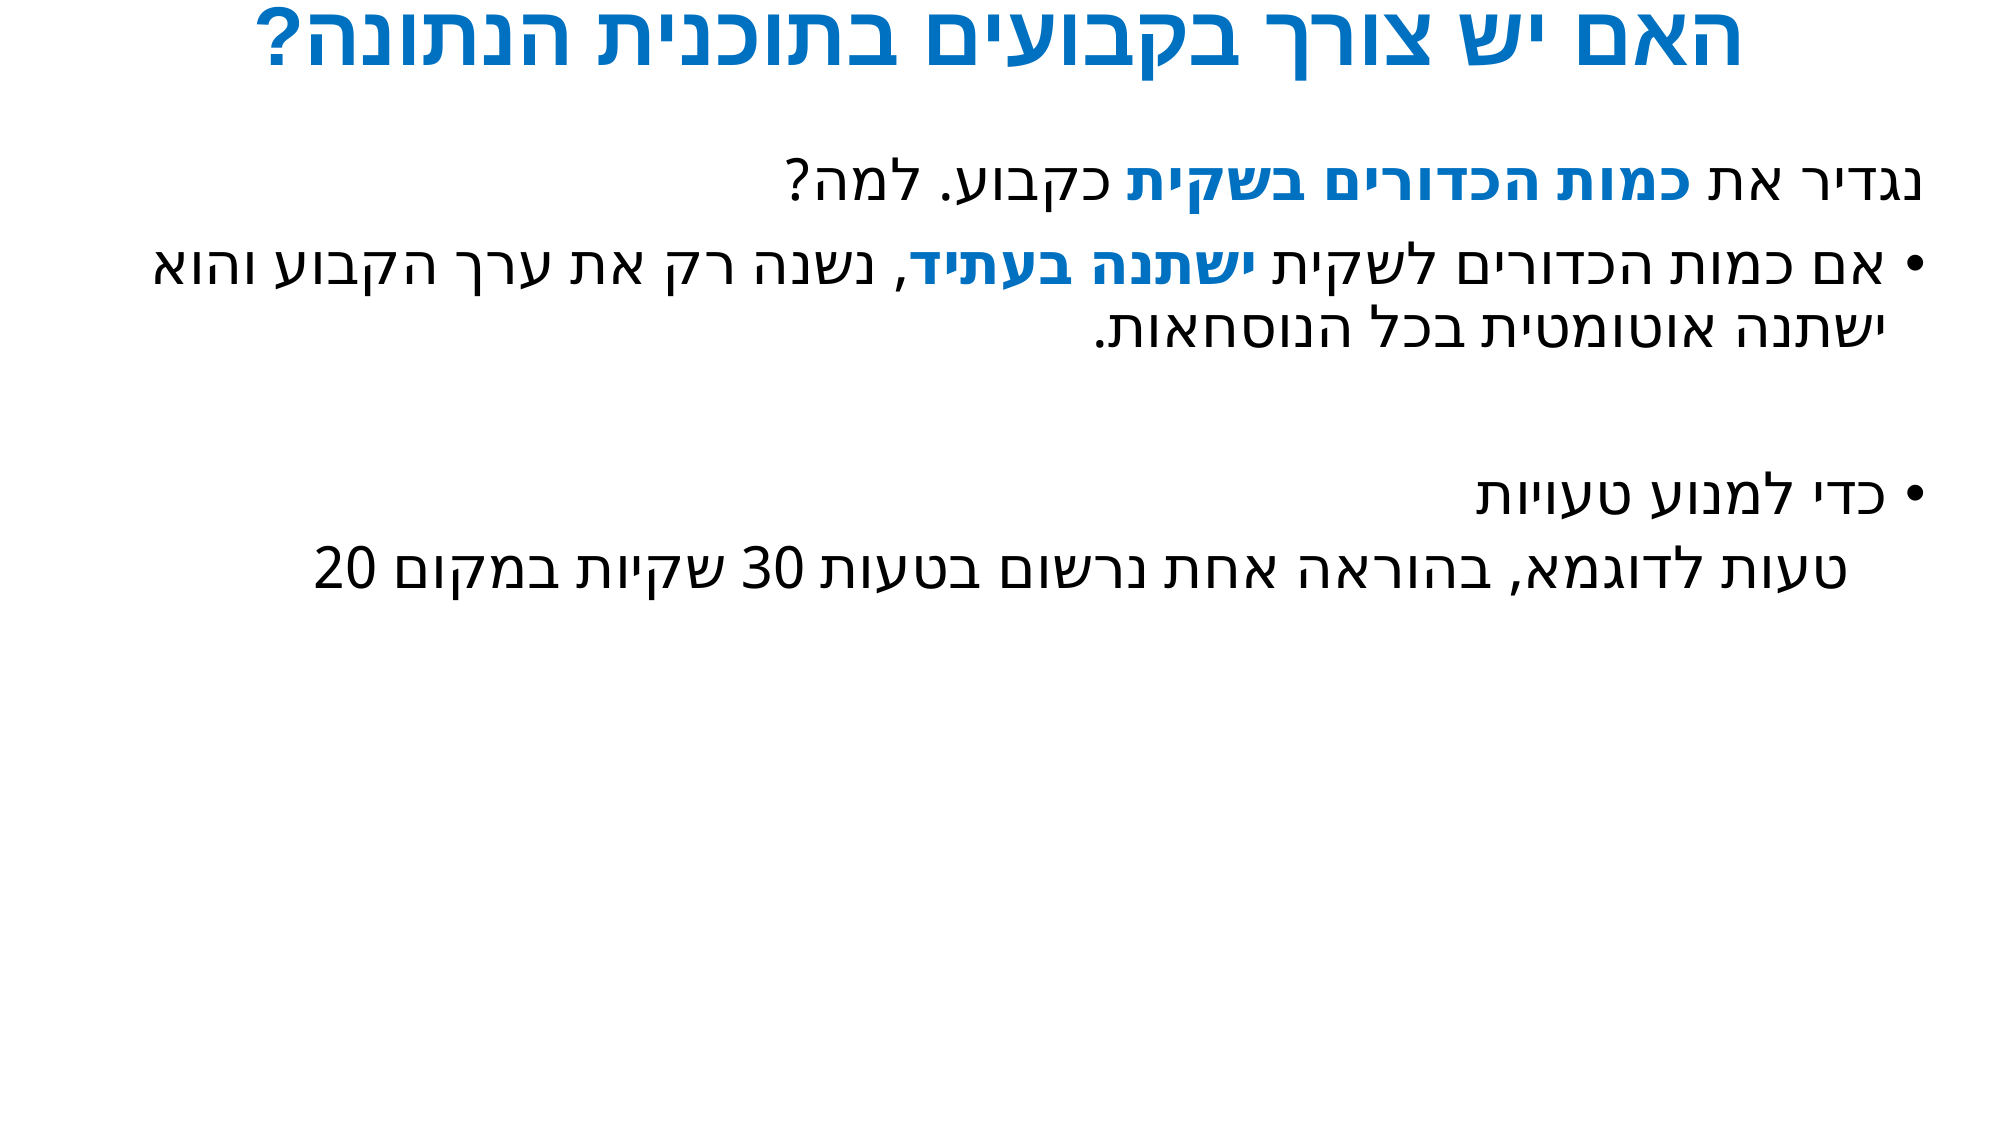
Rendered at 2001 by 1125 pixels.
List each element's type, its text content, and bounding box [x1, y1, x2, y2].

text_box נגדיר את כמות הכדורים בשקית כקבוע. למה? אם כמות הכדורים לשקית ישתנה בעתיד, נשנה רק את ערך הקבוע והוא ישתנה אוטומטית בכל הנוסחאות. כדי למנוע טעויות טעות לדוגמא, בהוראה אחת נרשום בטעות 30 שקיות במקום 20 [59, 142, 1941, 609]
title האם יש צורך בקבועים בתוכנית הנתונה? [0, 0, 2000, 93]
